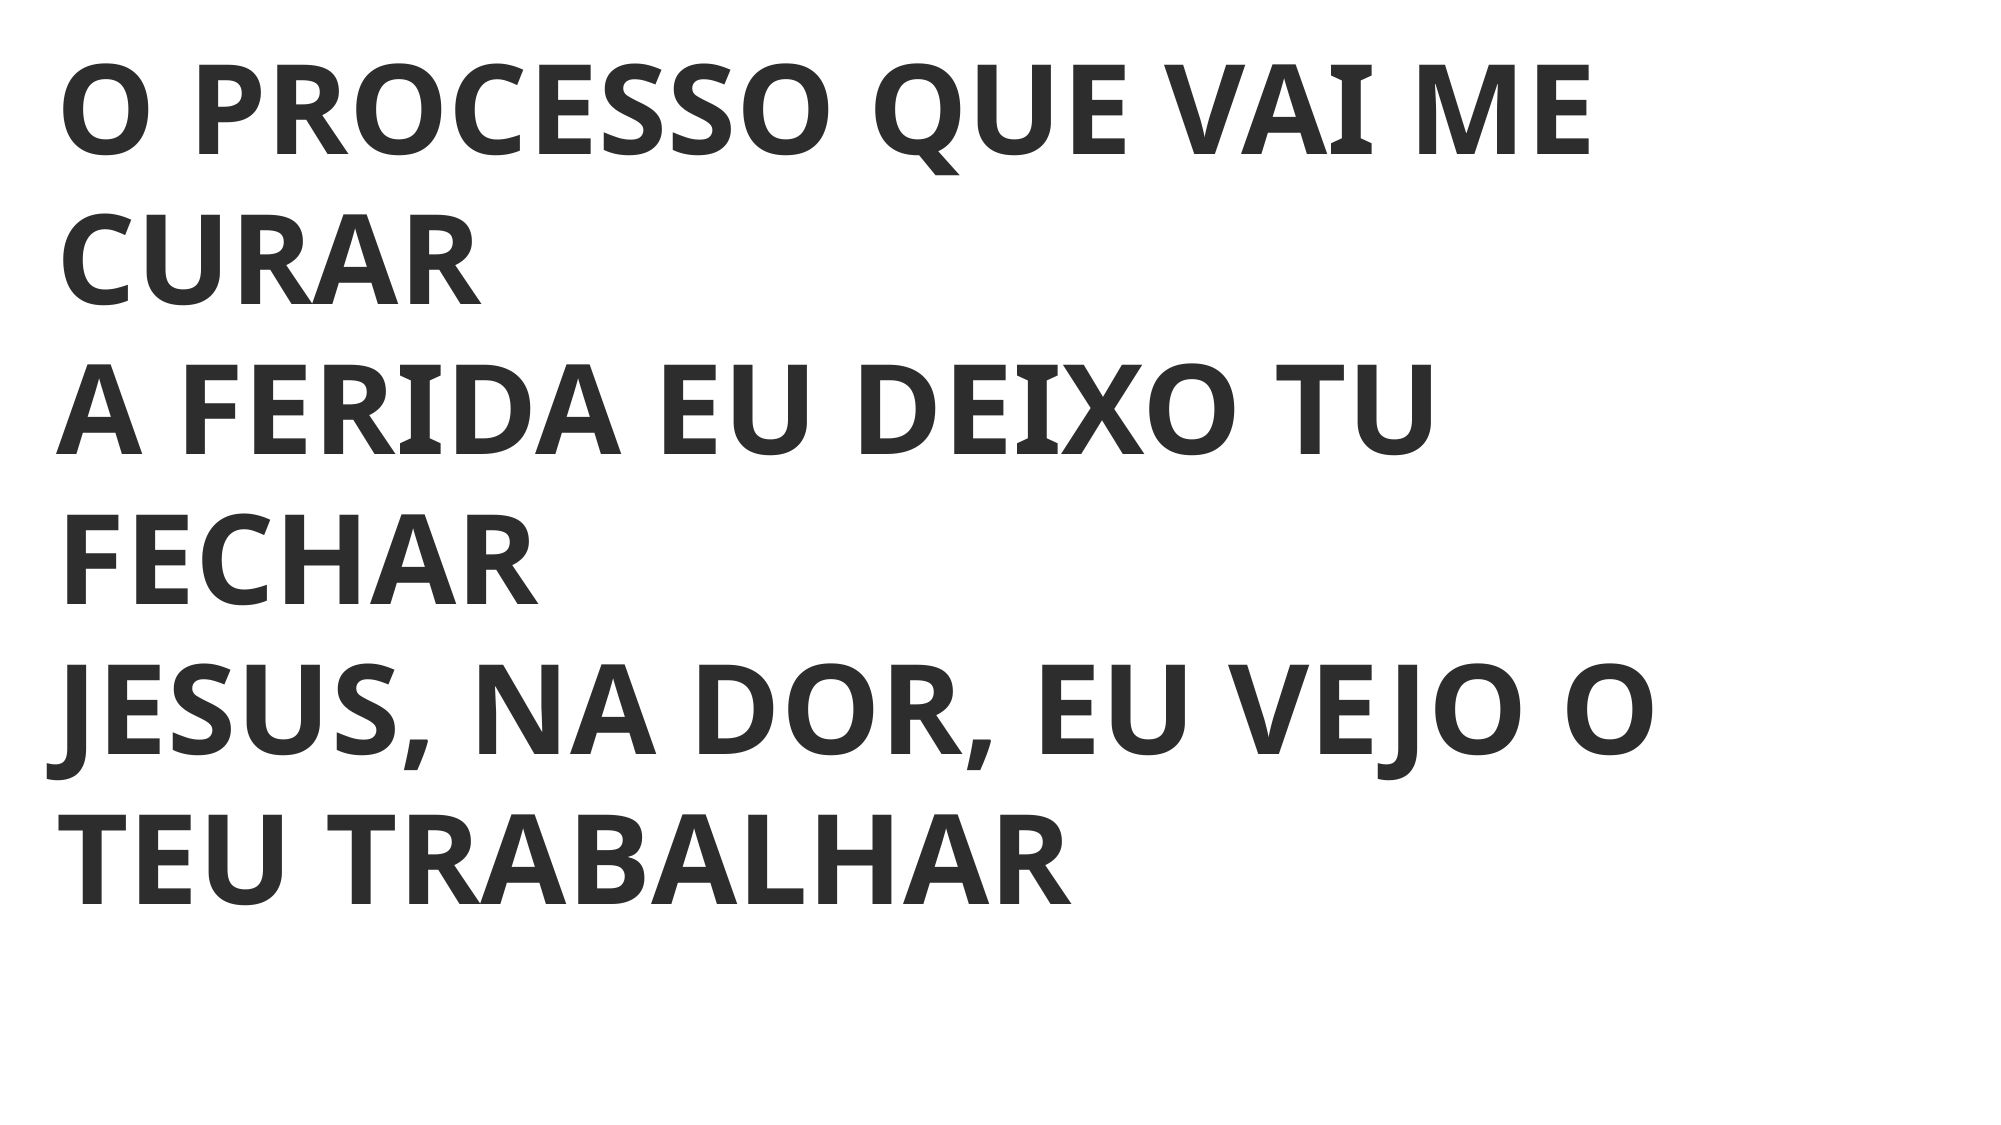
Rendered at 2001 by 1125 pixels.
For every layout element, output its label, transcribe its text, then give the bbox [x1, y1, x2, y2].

text_box O PROCESSO QUE VAI ME CURAR A FERIDA EU DEIXO TU FECHAR JESUS, NA DOR, EU VEJO O TEU TRABALHAR [41, 22, 1894, 937]
